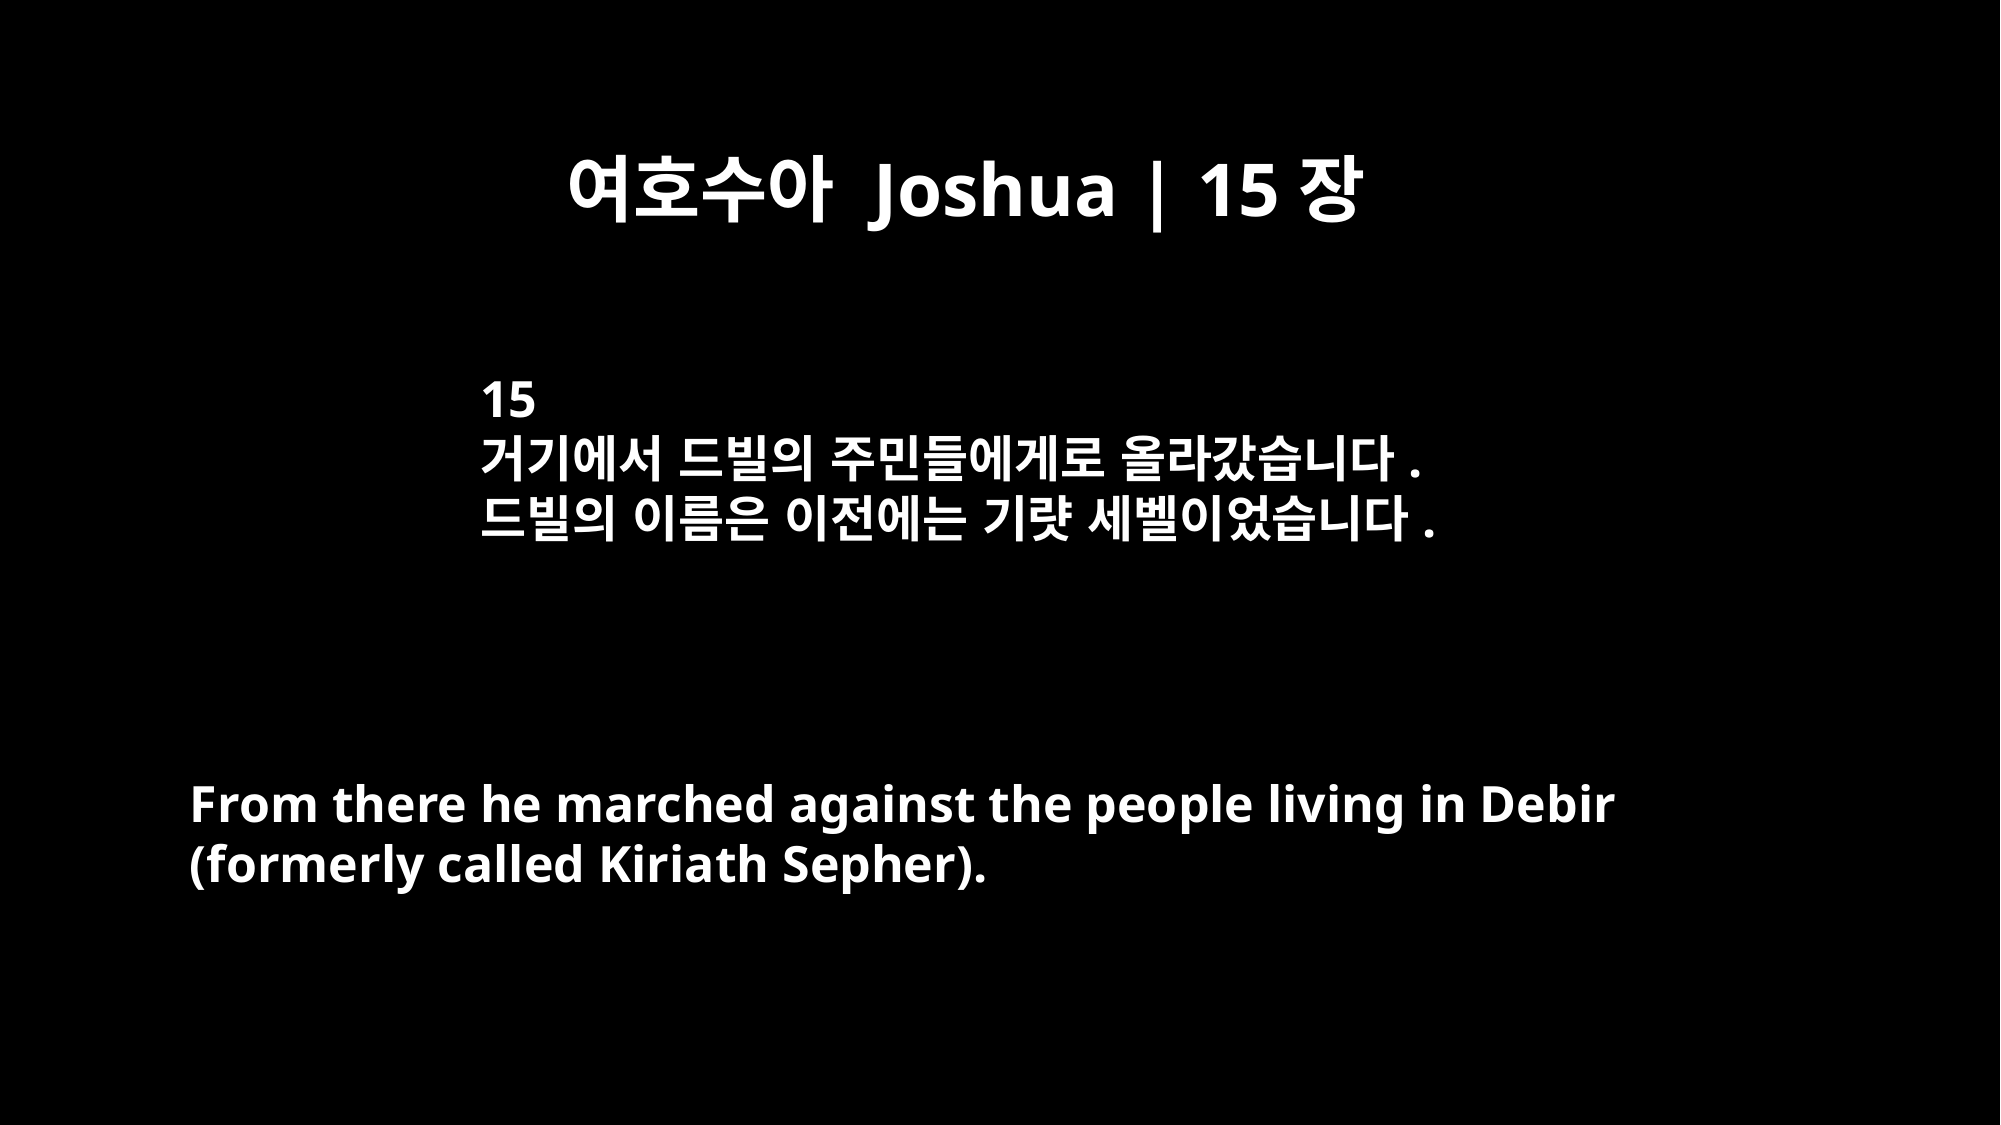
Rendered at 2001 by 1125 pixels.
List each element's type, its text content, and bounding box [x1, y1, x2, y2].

text_box 여호수아 Joshua | 15장 [551, 136, 1381, 239]
text_box From there he marched against the people living in Debir (formerly called Kiriath Sepher). [175, 764, 1633, 900]
text_box 15 거기에서 드빌의 주민들에게로 올라갔습니다. 드빌의 이름은 이전에는 기럇 세벨이었습니다. [465, 359, 1452, 555]
